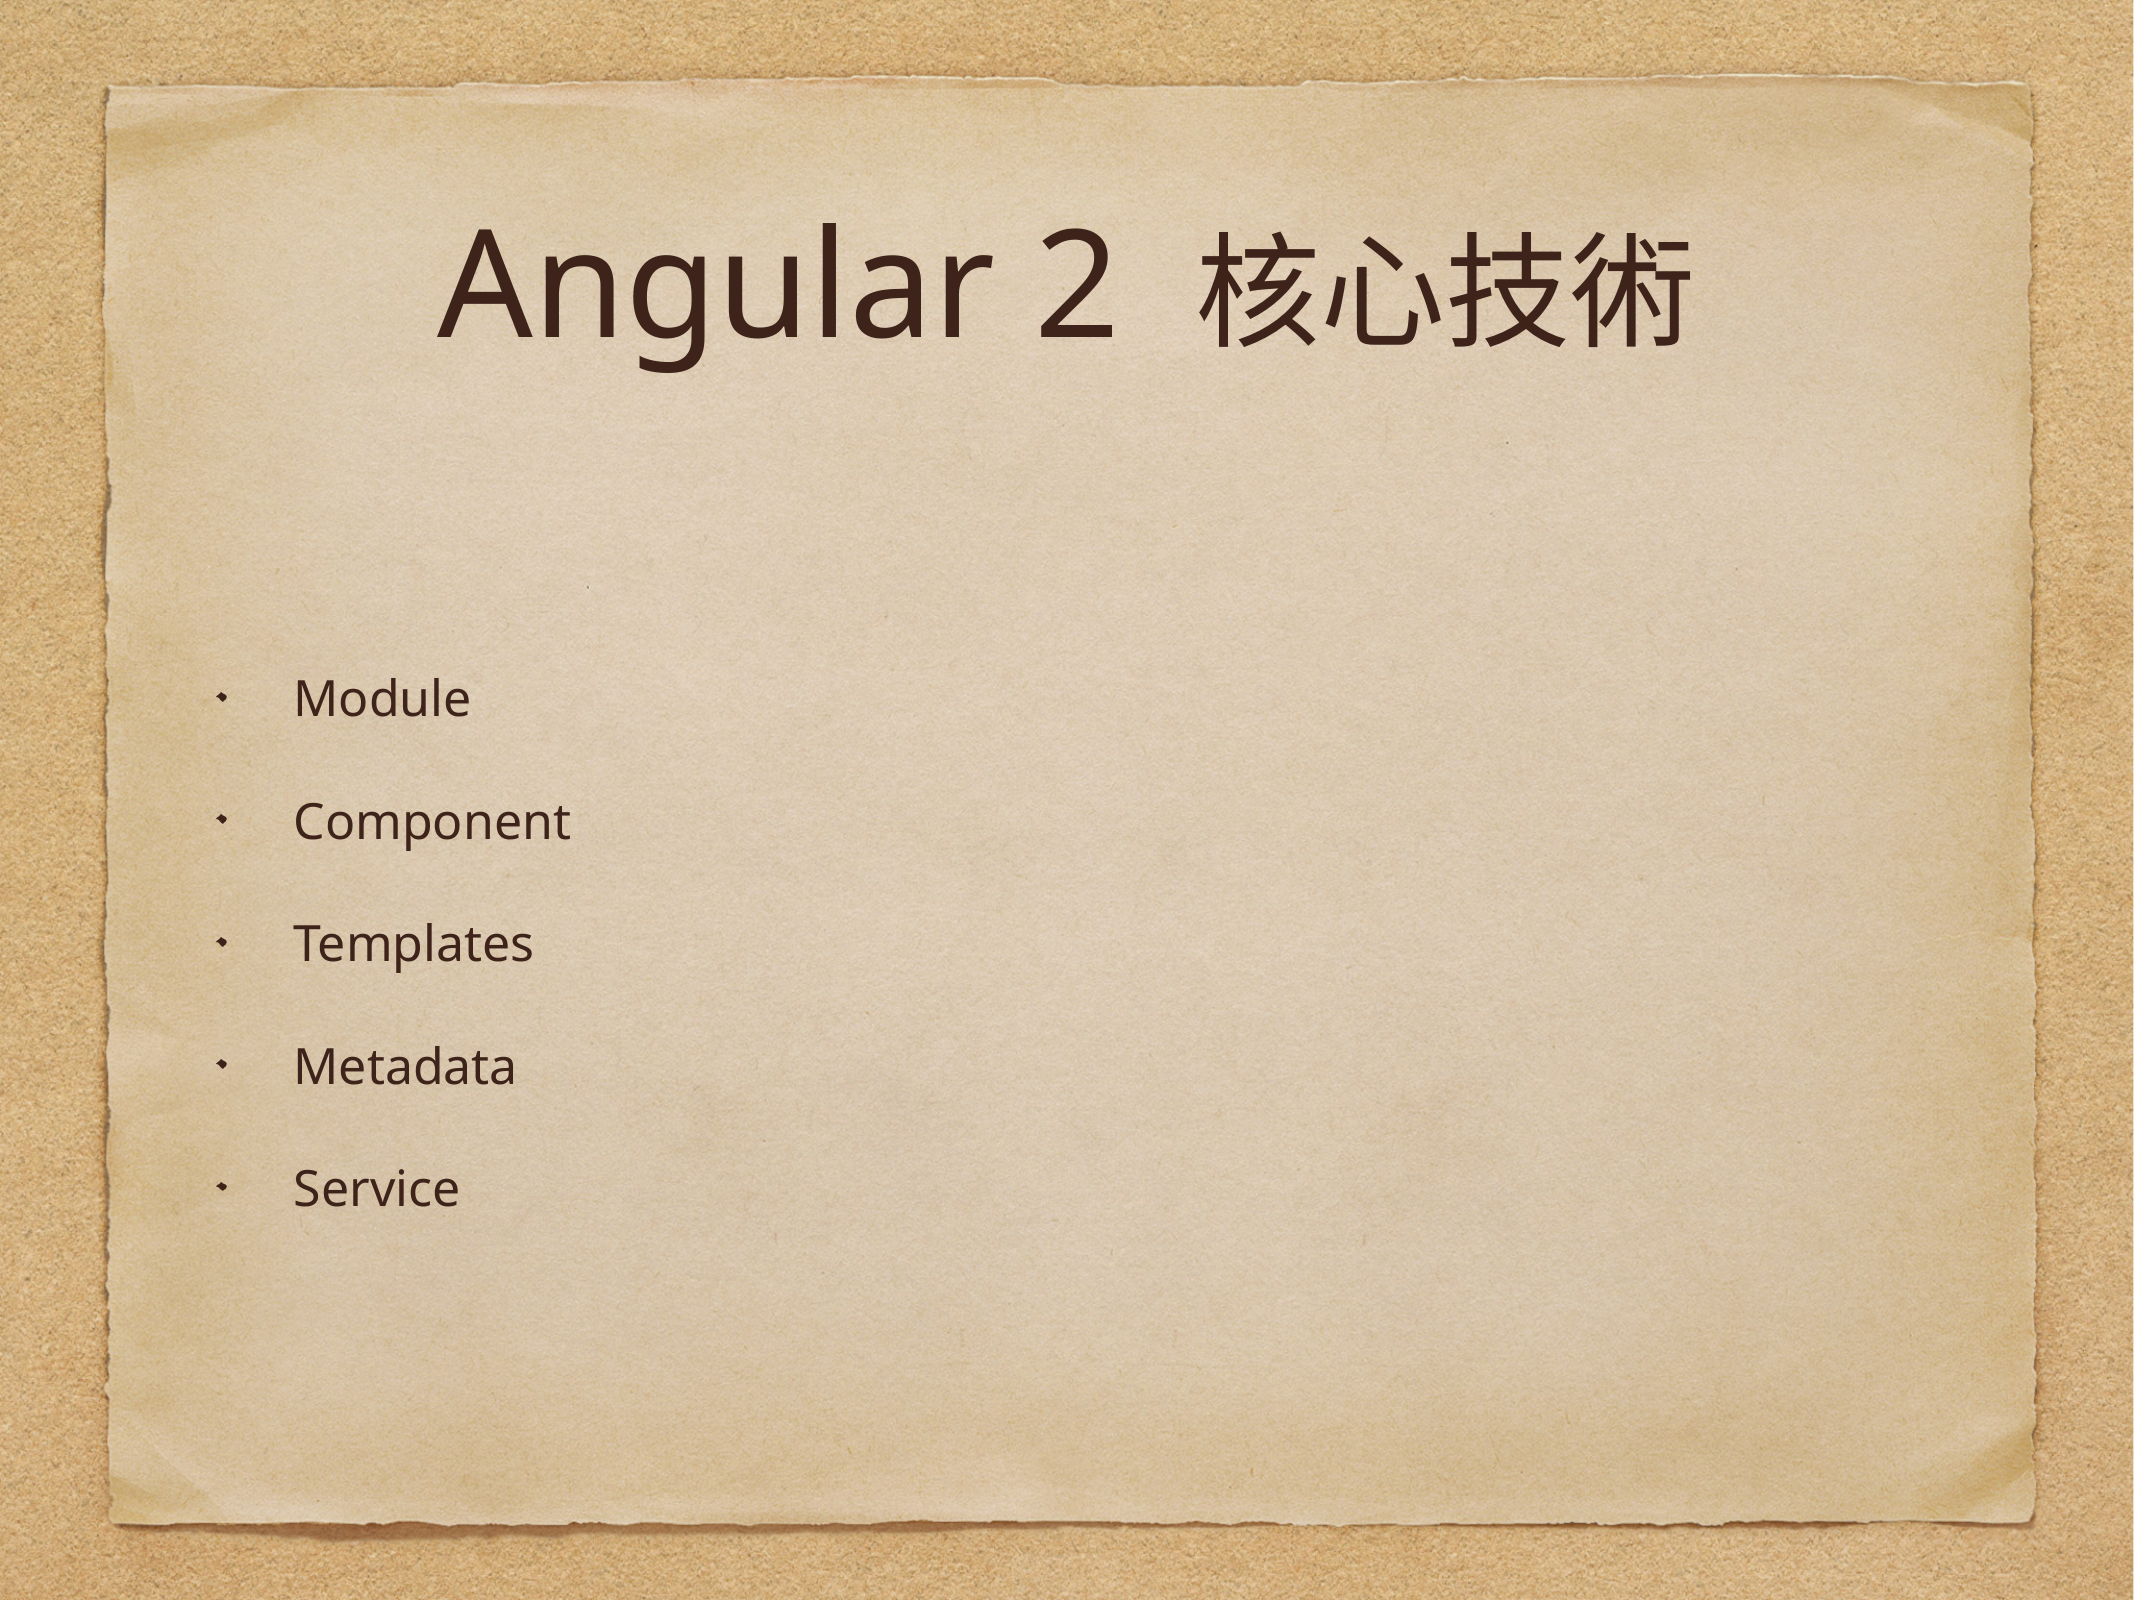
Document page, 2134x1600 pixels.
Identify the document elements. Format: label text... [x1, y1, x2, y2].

list Module Component Templates Metadata Service [207, 461, 1926, 1422]
title Angular 2 核心技術 [207, 103, 1926, 451]
picture [0, 0, 2134, 1600]
